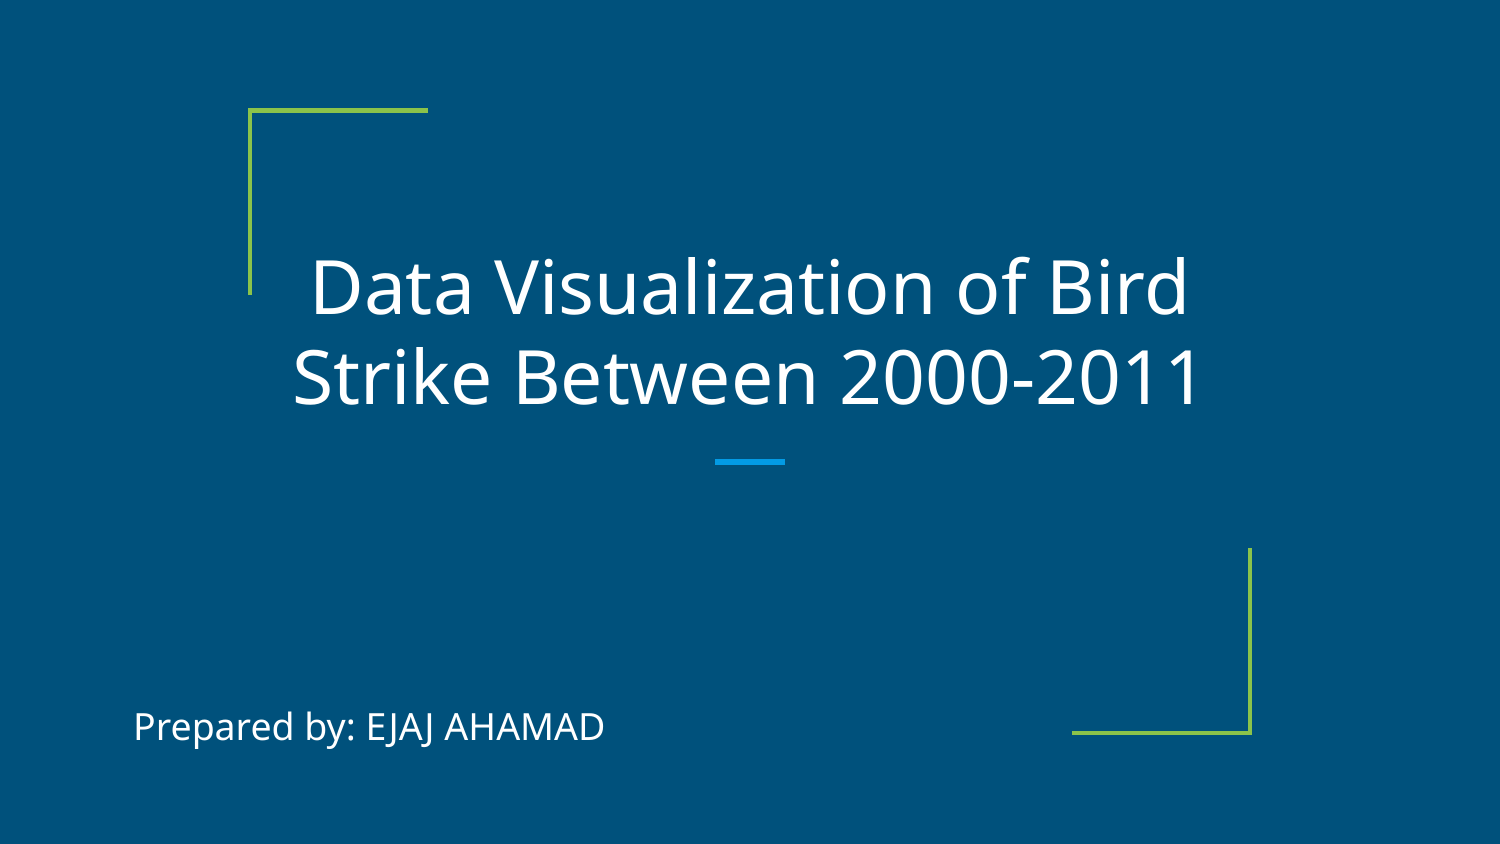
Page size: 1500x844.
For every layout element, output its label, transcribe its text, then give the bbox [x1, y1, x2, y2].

title Data Visualization of Bird Strike Between 2000-2011 [275, 195, 1225, 435]
text_box Prepared by: EJAJ AHAMAD [118, 687, 1146, 763]
